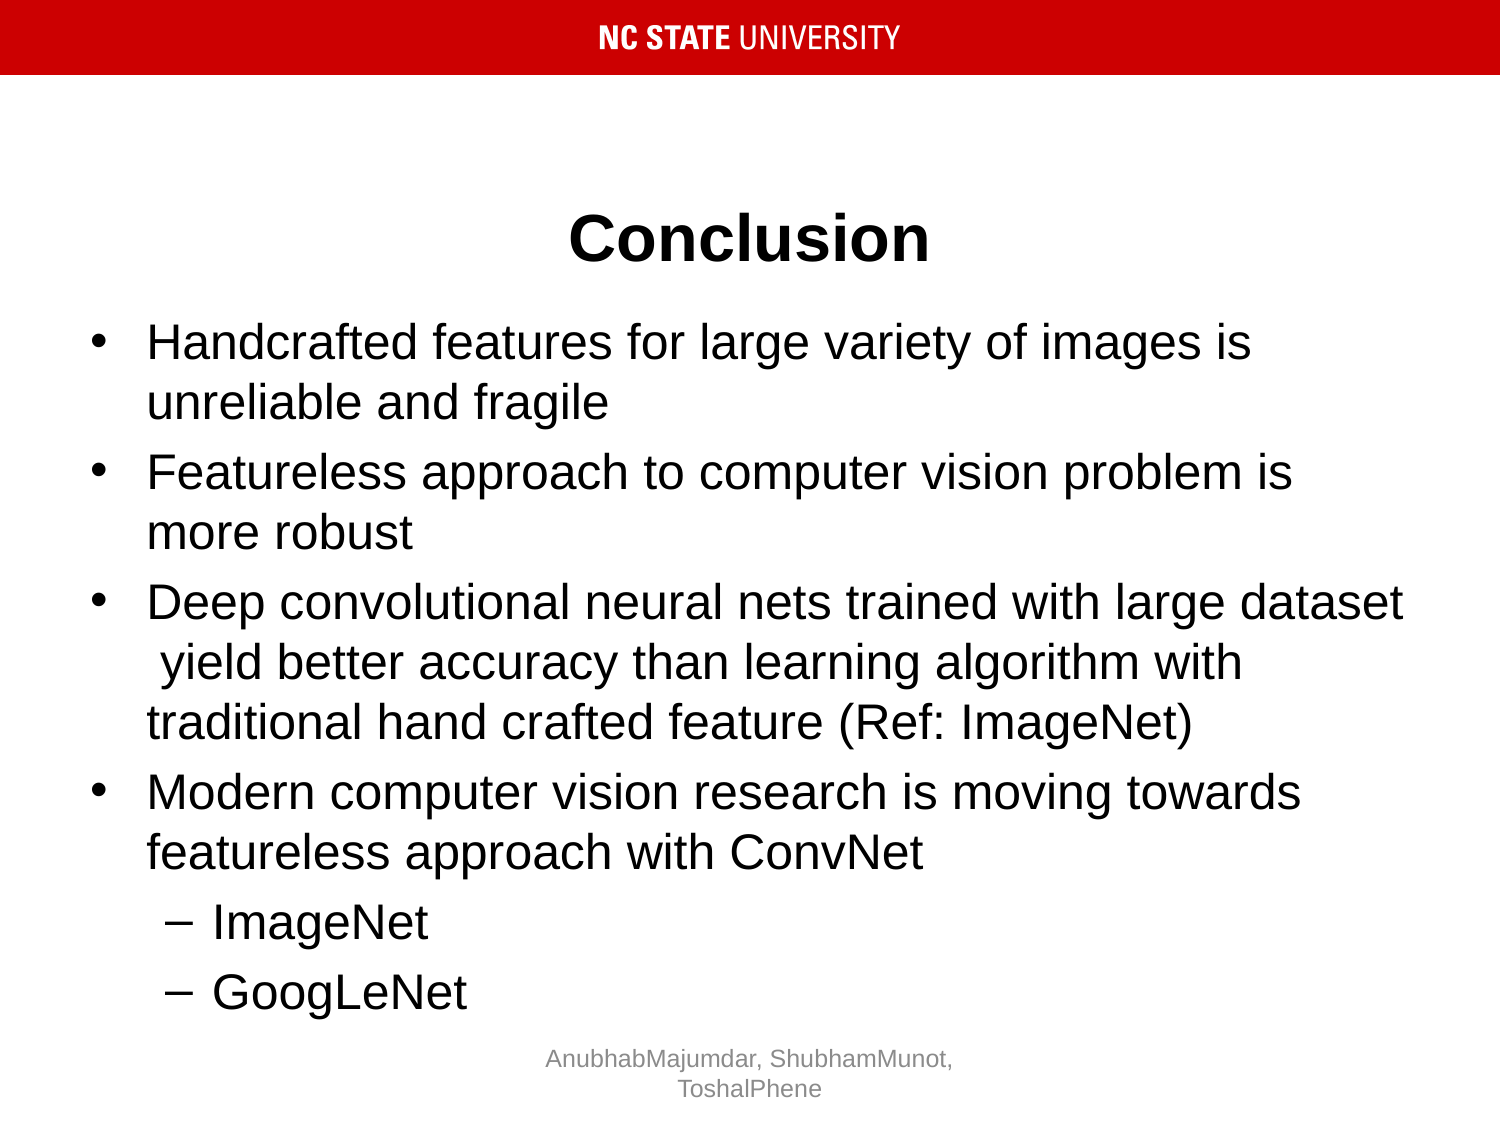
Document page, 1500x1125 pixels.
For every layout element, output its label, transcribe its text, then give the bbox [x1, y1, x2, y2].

title Conclusion [75, 147, 1425, 302]
list Handcrafted features for large variety of images is unreliable and fragile Featureless approach to computer vision problem is more robust Deep convolutional neural nets trained with large dataset yield better accuracy than learning algorithm with traditional hand crafted feature (Ref: ImageNet) Modern computer vision research is moving towards featureless approach with ConvNet ImageNet GoogLeNet [75, 302, 1425, 1043]
footer AnubhabMajumdar, ShubhamMunot, ToshalPhene [512, 1042, 988, 1103]
picture [0, 0, 1500, 75]
